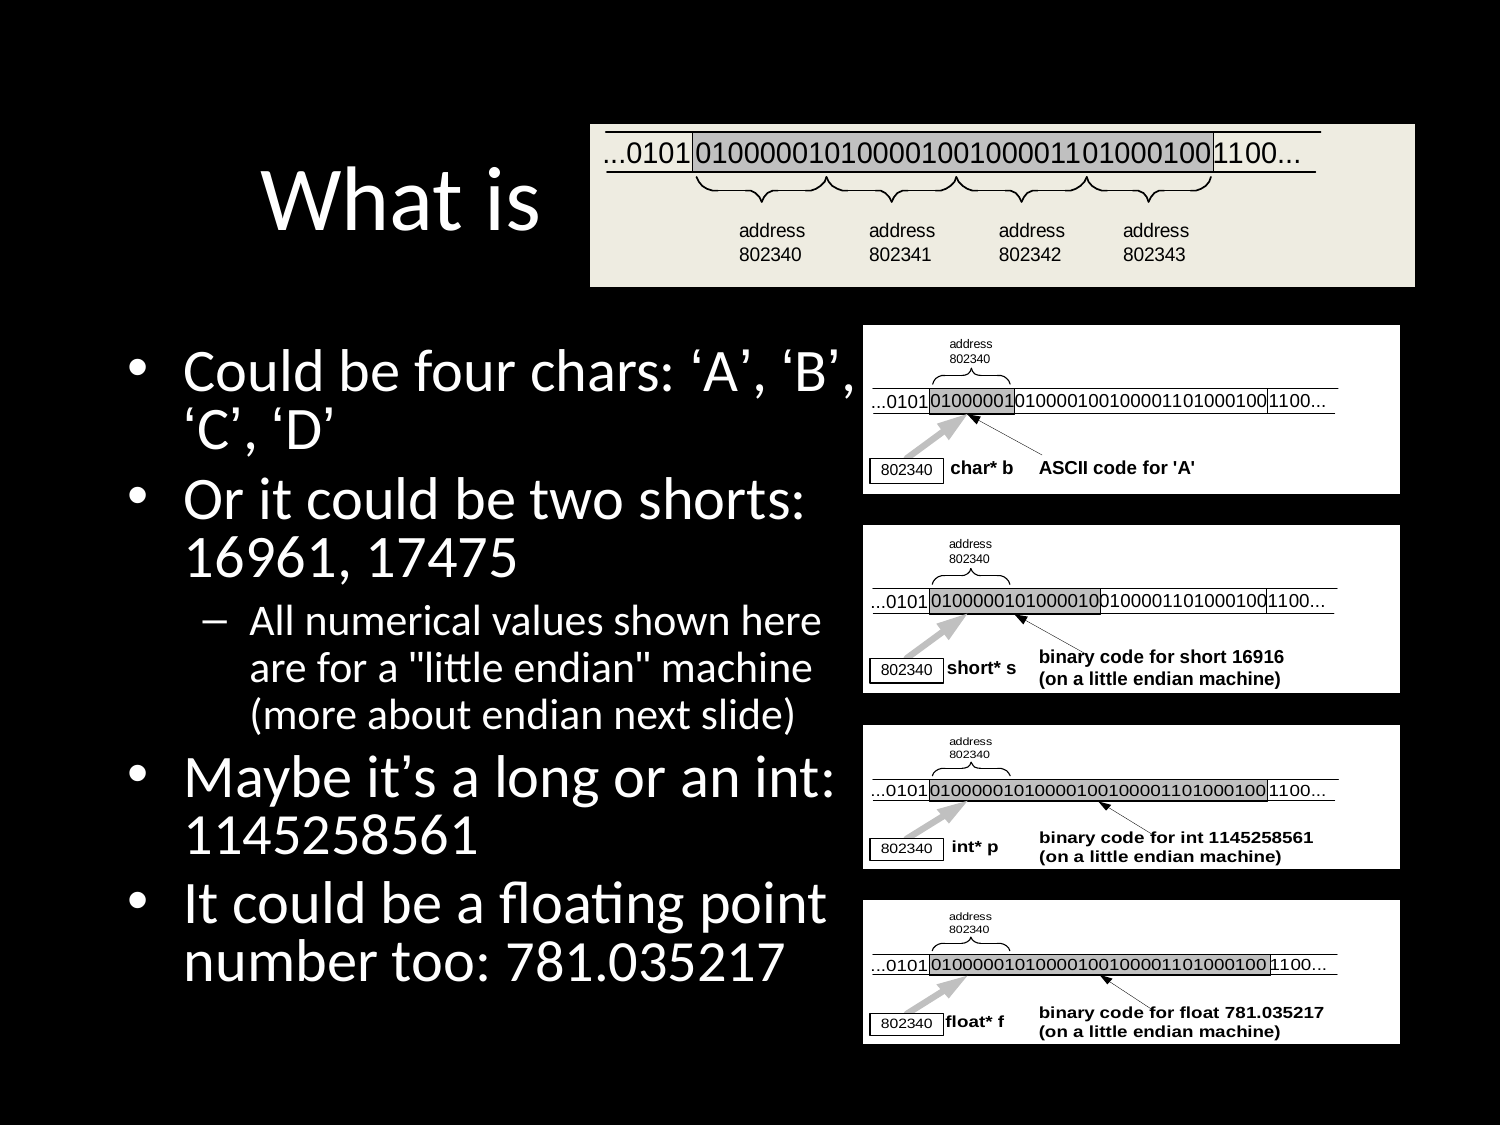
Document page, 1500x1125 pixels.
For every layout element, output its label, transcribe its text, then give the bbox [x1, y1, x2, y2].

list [862, 324, 1401, 495]
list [862, 524, 1401, 694]
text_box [862, 724, 1401, 870]
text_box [589, 123, 1415, 288]
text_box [862, 899, 1401, 1045]
list Could be four chars: ‘A’, ‘B’, ‘C’, ‘D’ Or it could be two shorts: 16961, 17475 All numerical values shown here are for a "little endian" machine (more about endian next slide) Maybe it’s a long or an int: 1145258561 It could be a floating point number too: 781.035217 [112, 337, 876, 1013]
title What is ? [111, 99, 1438, 288]
